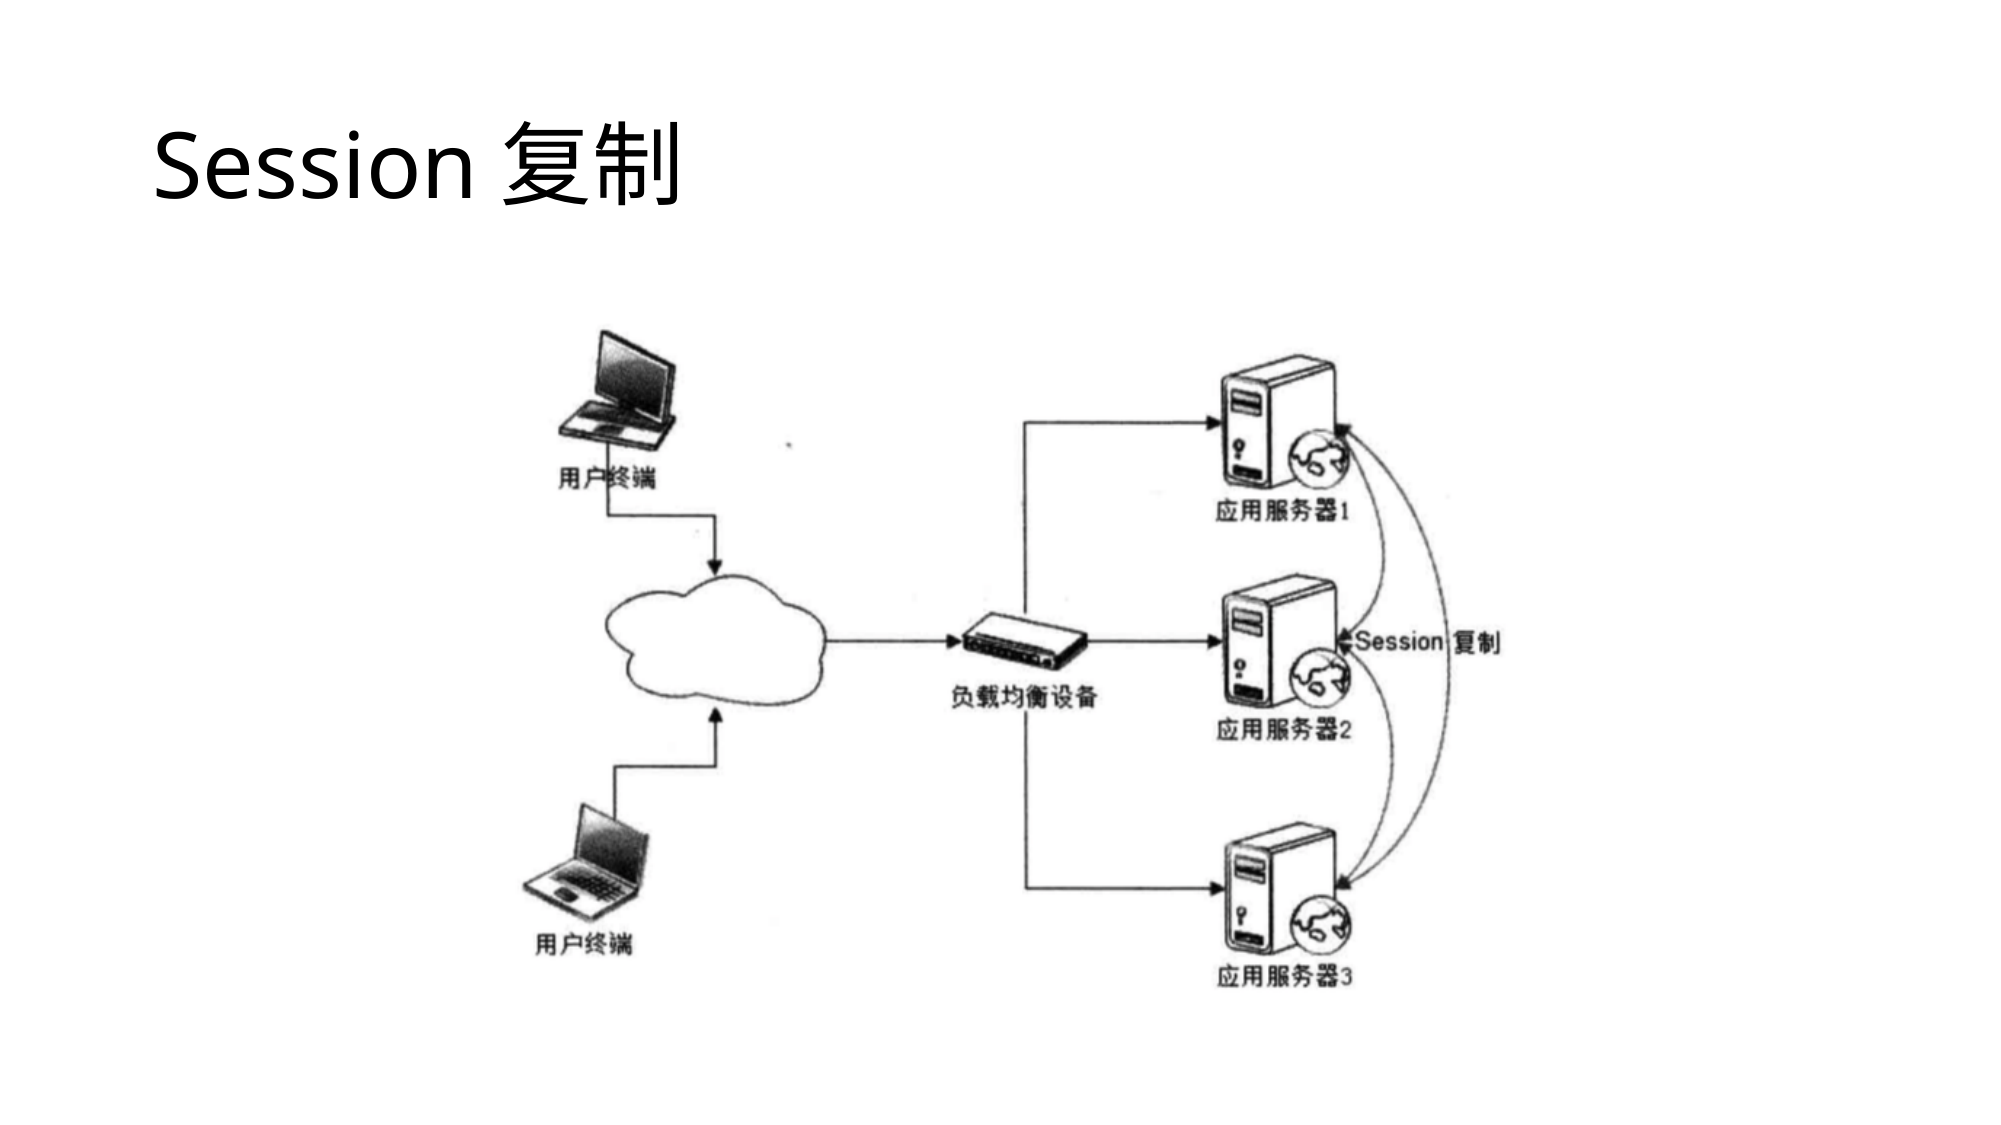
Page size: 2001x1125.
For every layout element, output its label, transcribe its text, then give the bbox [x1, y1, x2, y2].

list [474, 299, 1526, 1014]
title Session复制 [137, 59, 1863, 278]
